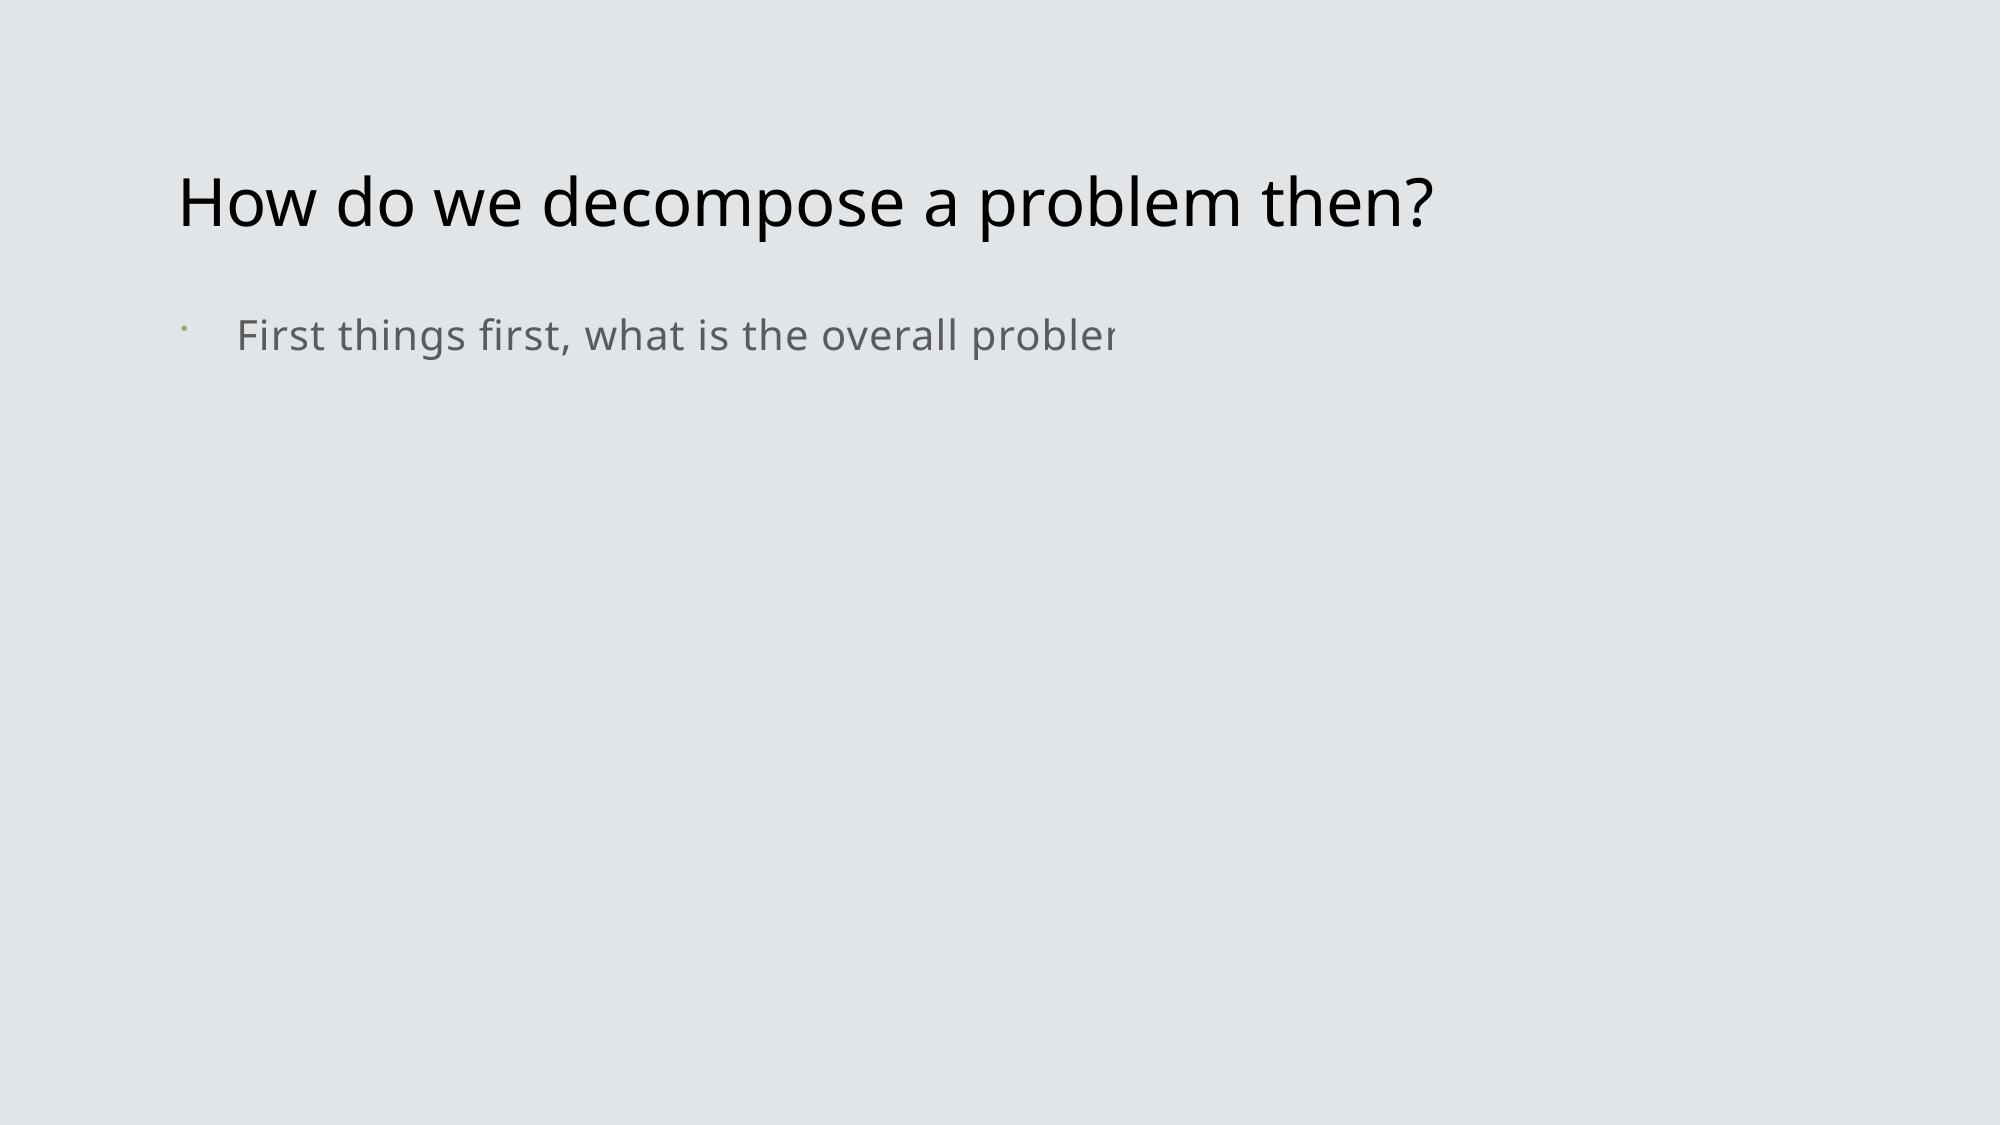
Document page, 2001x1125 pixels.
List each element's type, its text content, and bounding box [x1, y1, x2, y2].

title How do we decompose a problem then? [162, 64, 1838, 248]
list First things first, what is the overall problem? [162, 276, 1838, 940]
